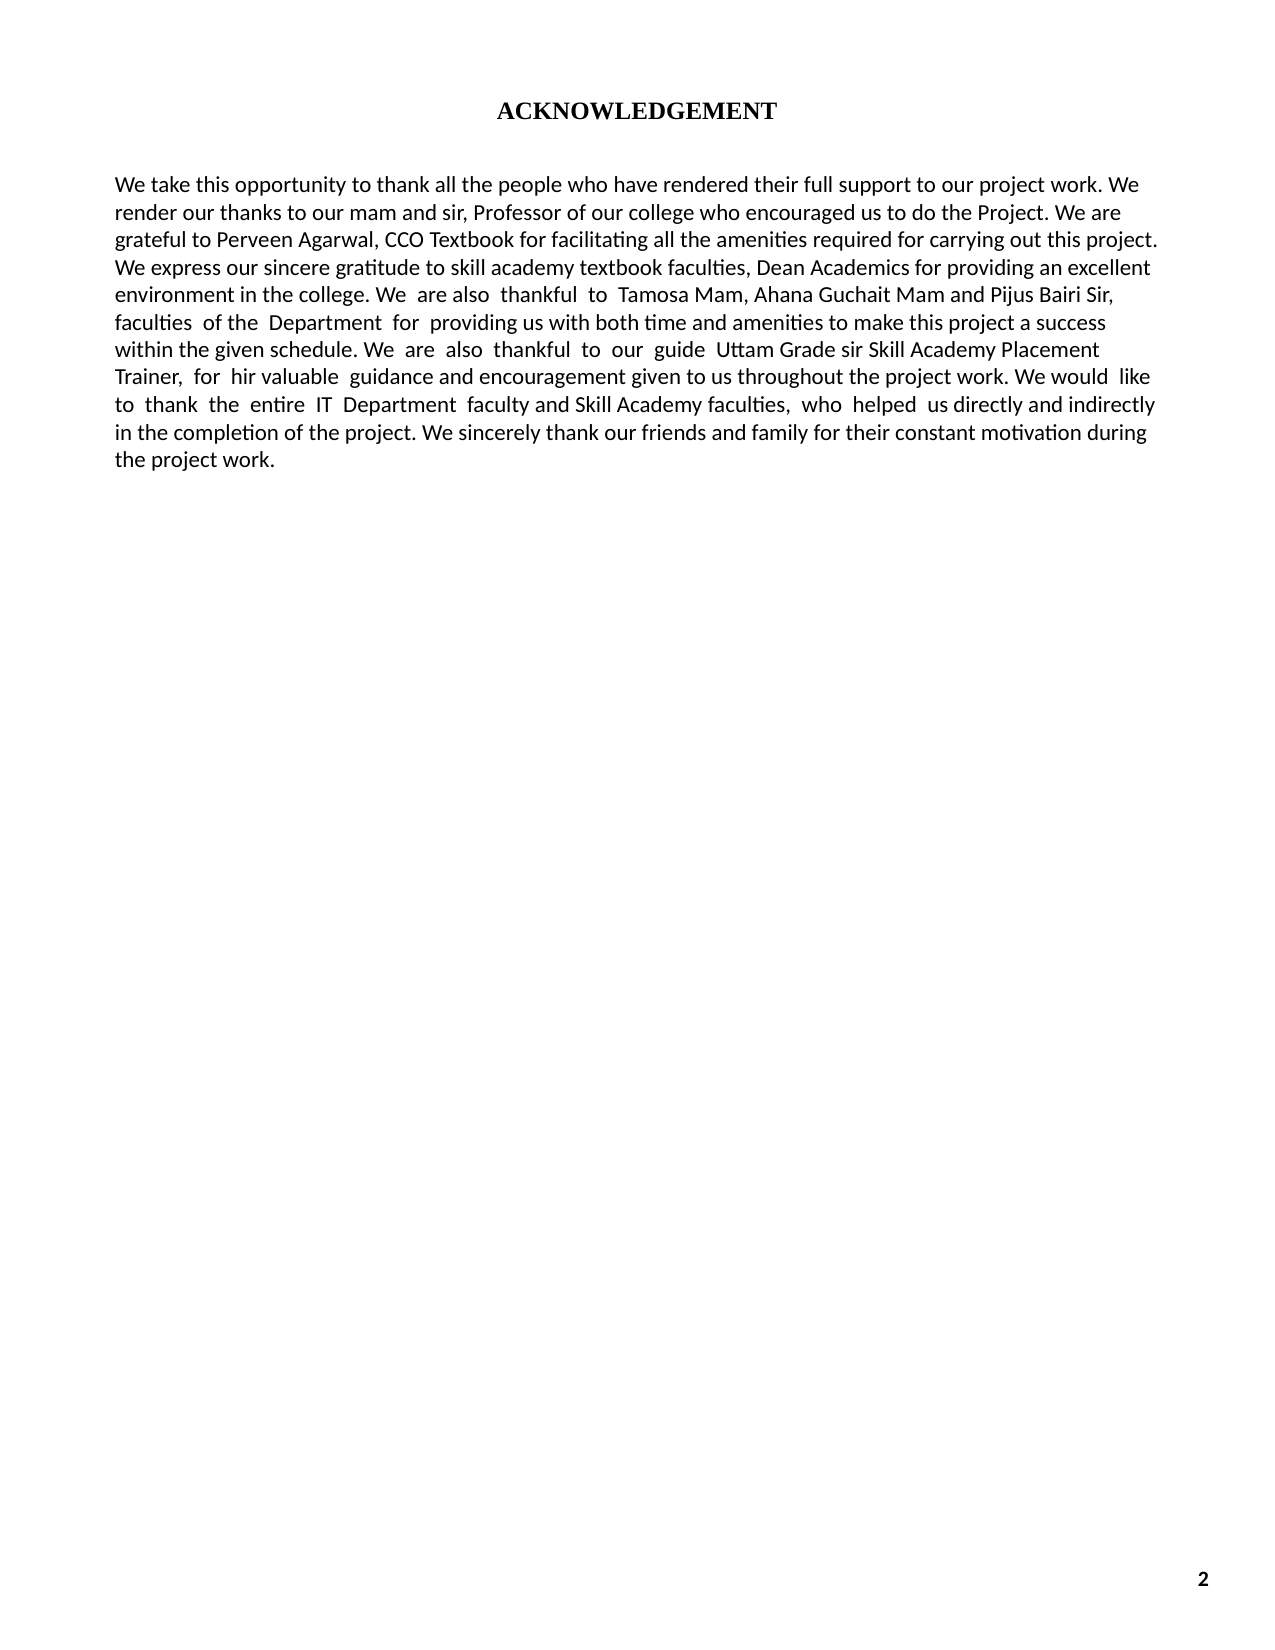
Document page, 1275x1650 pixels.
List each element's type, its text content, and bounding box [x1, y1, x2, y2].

text_box We take this opportunity to thank all the people who have rendered their full support to our project work. We render our thanks to our mam and sir, Professor of our college who encouraged us to do the Project. We are grateful to Perveen Agarwal, CCO Textbook for facilitating all the amenities required for carrying out this project. We express our sincere gratitude to skill academy textbook faculties, Dean Academics for providing an excellent environment in the college. We are also thankful to Tamosa Mam, Ahana Guchait Mam and Pijus Bairi Sir, faculties of the Department for providing us with both time and amenities to make this project a success within the given schedule. We are also thankful to our guide Uttam Grade sir Skill Academy Placement Trainer, for hir valuable guidance and encouragement given to us throughout the project work. We would like to thank the entire IT Department faculty and Skill Academy faculties, who helped us directly and indirectly in the completion of the project. We sincerely thank our friends and family for their constant motivation during the project work. [99, 162, 1183, 480]
text_box ACKNOWLEDGEMENT [482, 87, 793, 133]
text_box 2 [1183, 1557, 1224, 1598]
